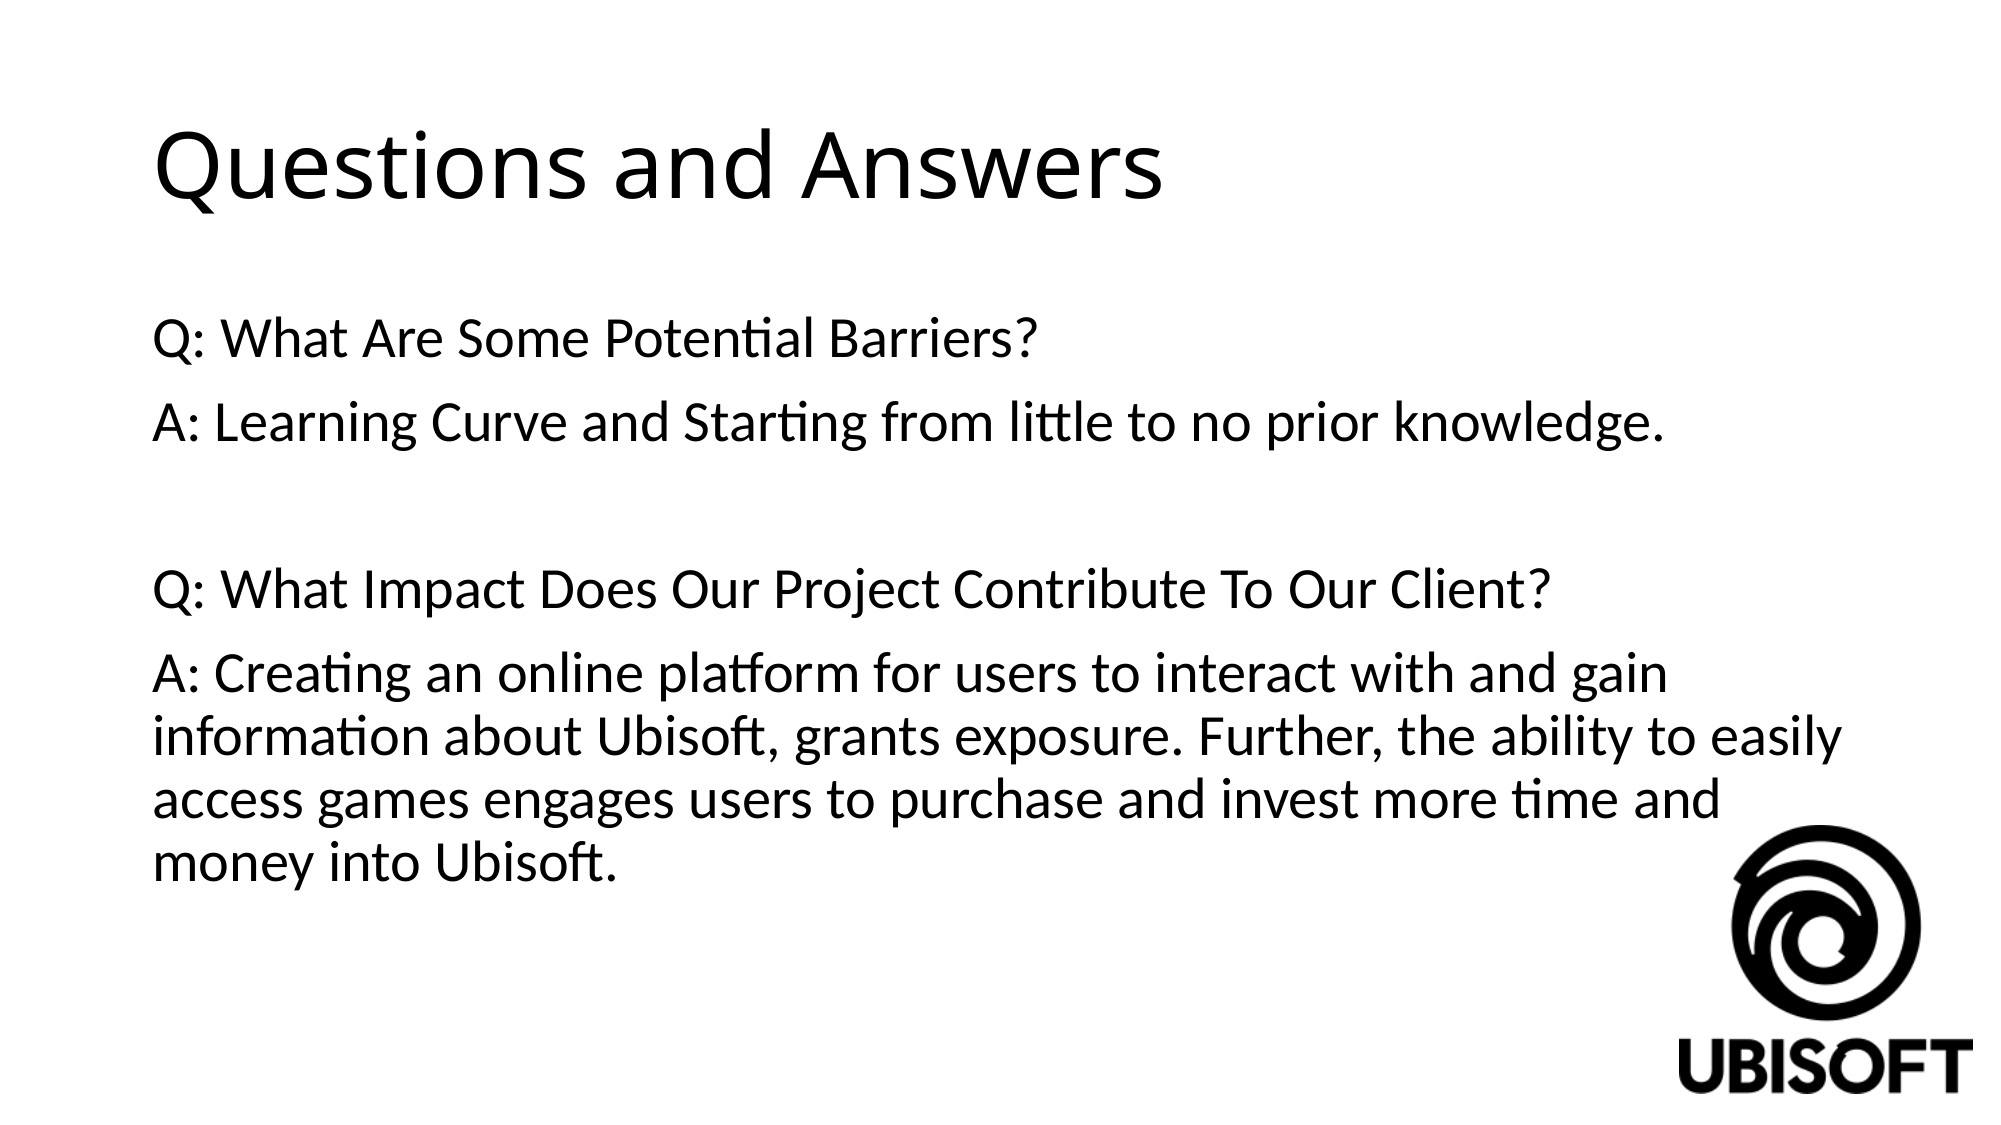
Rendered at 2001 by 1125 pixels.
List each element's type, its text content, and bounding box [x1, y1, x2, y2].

list Q: What Are Some Potential Barriers? A: Learning Curve and Starting from little to no prior knowledge. Q: What Impact Does Our Project Contribute To Our Client? A: Creating an online platform for users to interact with and gain information about Ubisoft, grants exposure. Further, the ability to easily access games engages users to purchase and invest more time and money into Ubisoft. [137, 299, 1863, 1014]
picture [1679, 825, 1973, 1094]
title Questions and Answers [137, 59, 1863, 278]
